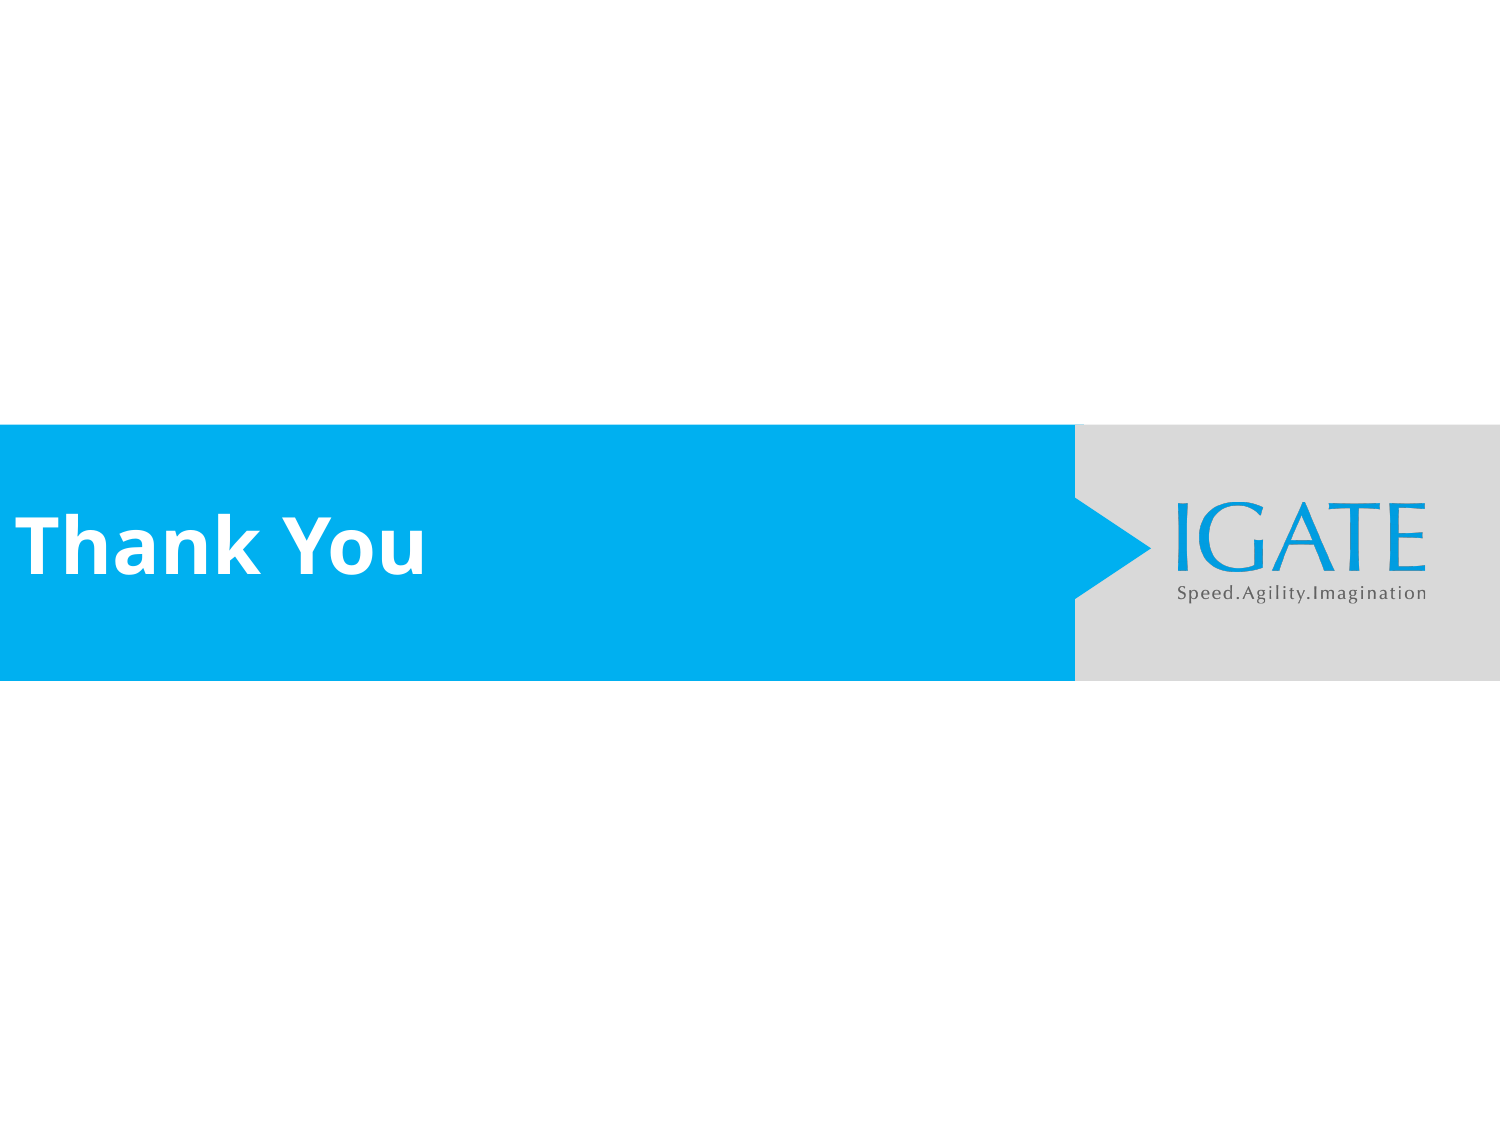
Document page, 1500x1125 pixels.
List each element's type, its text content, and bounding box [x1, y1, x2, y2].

picture [1177, 459, 1426, 646]
text_box Thank You [0, 487, 1069, 598]
